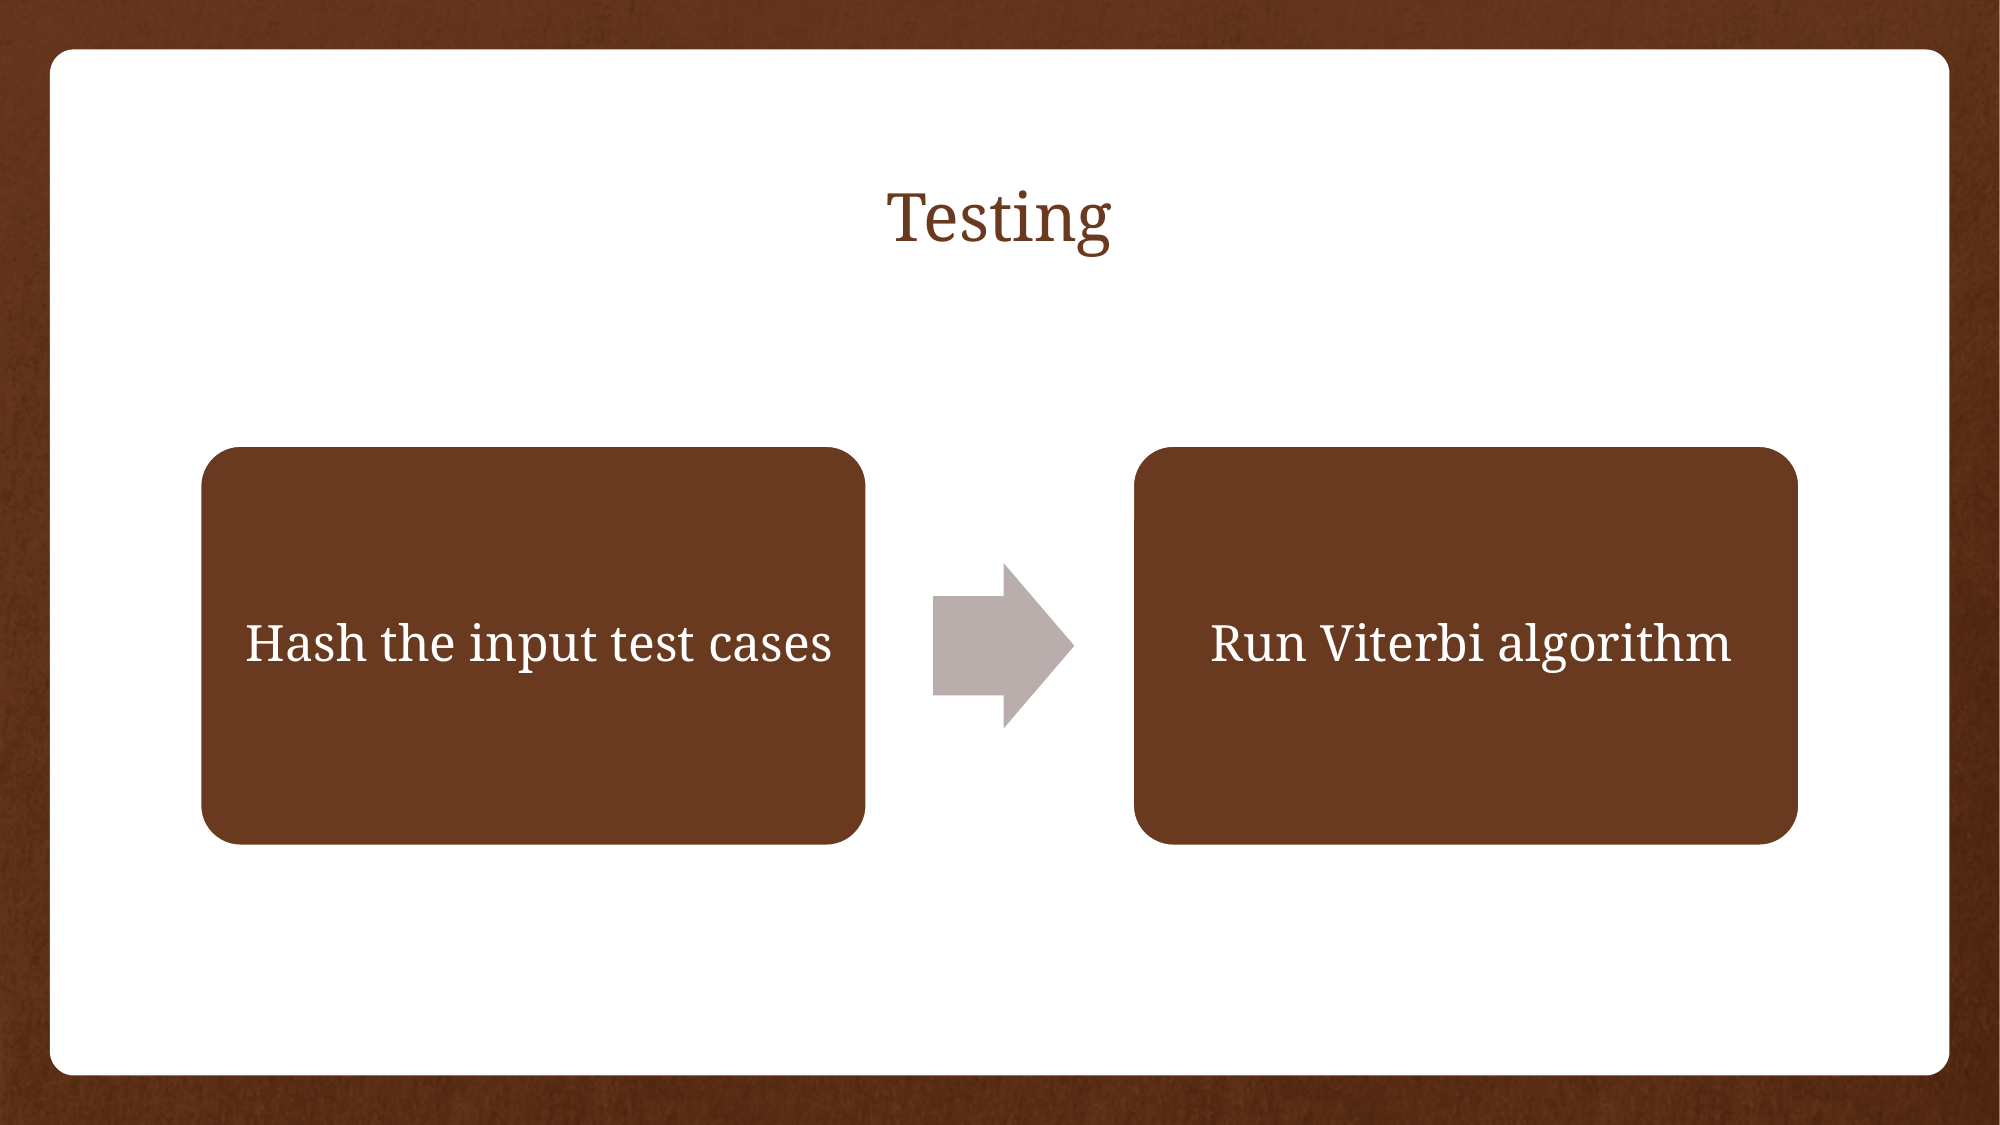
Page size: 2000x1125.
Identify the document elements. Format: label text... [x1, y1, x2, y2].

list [199, 295, 1800, 996]
title Testing [199, 70, 1800, 263]
